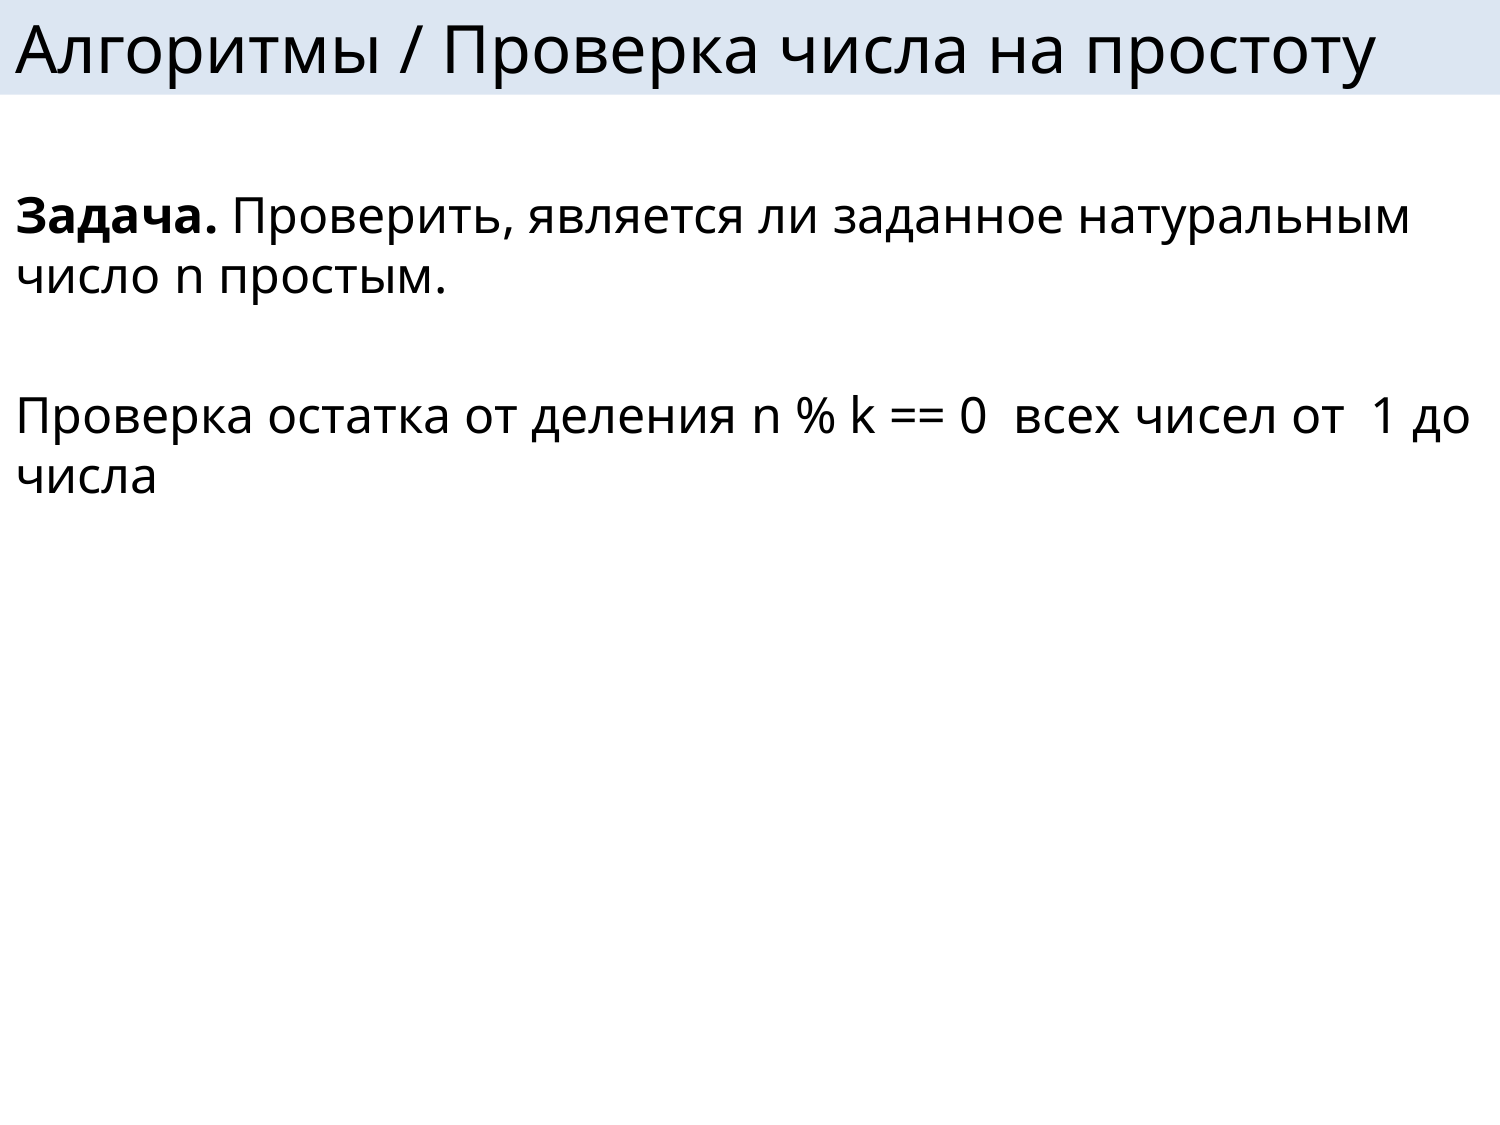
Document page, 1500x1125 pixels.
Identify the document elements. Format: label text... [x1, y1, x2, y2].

title Алгоритмы / Проверка числа на простоту [0, 0, 1500, 95]
